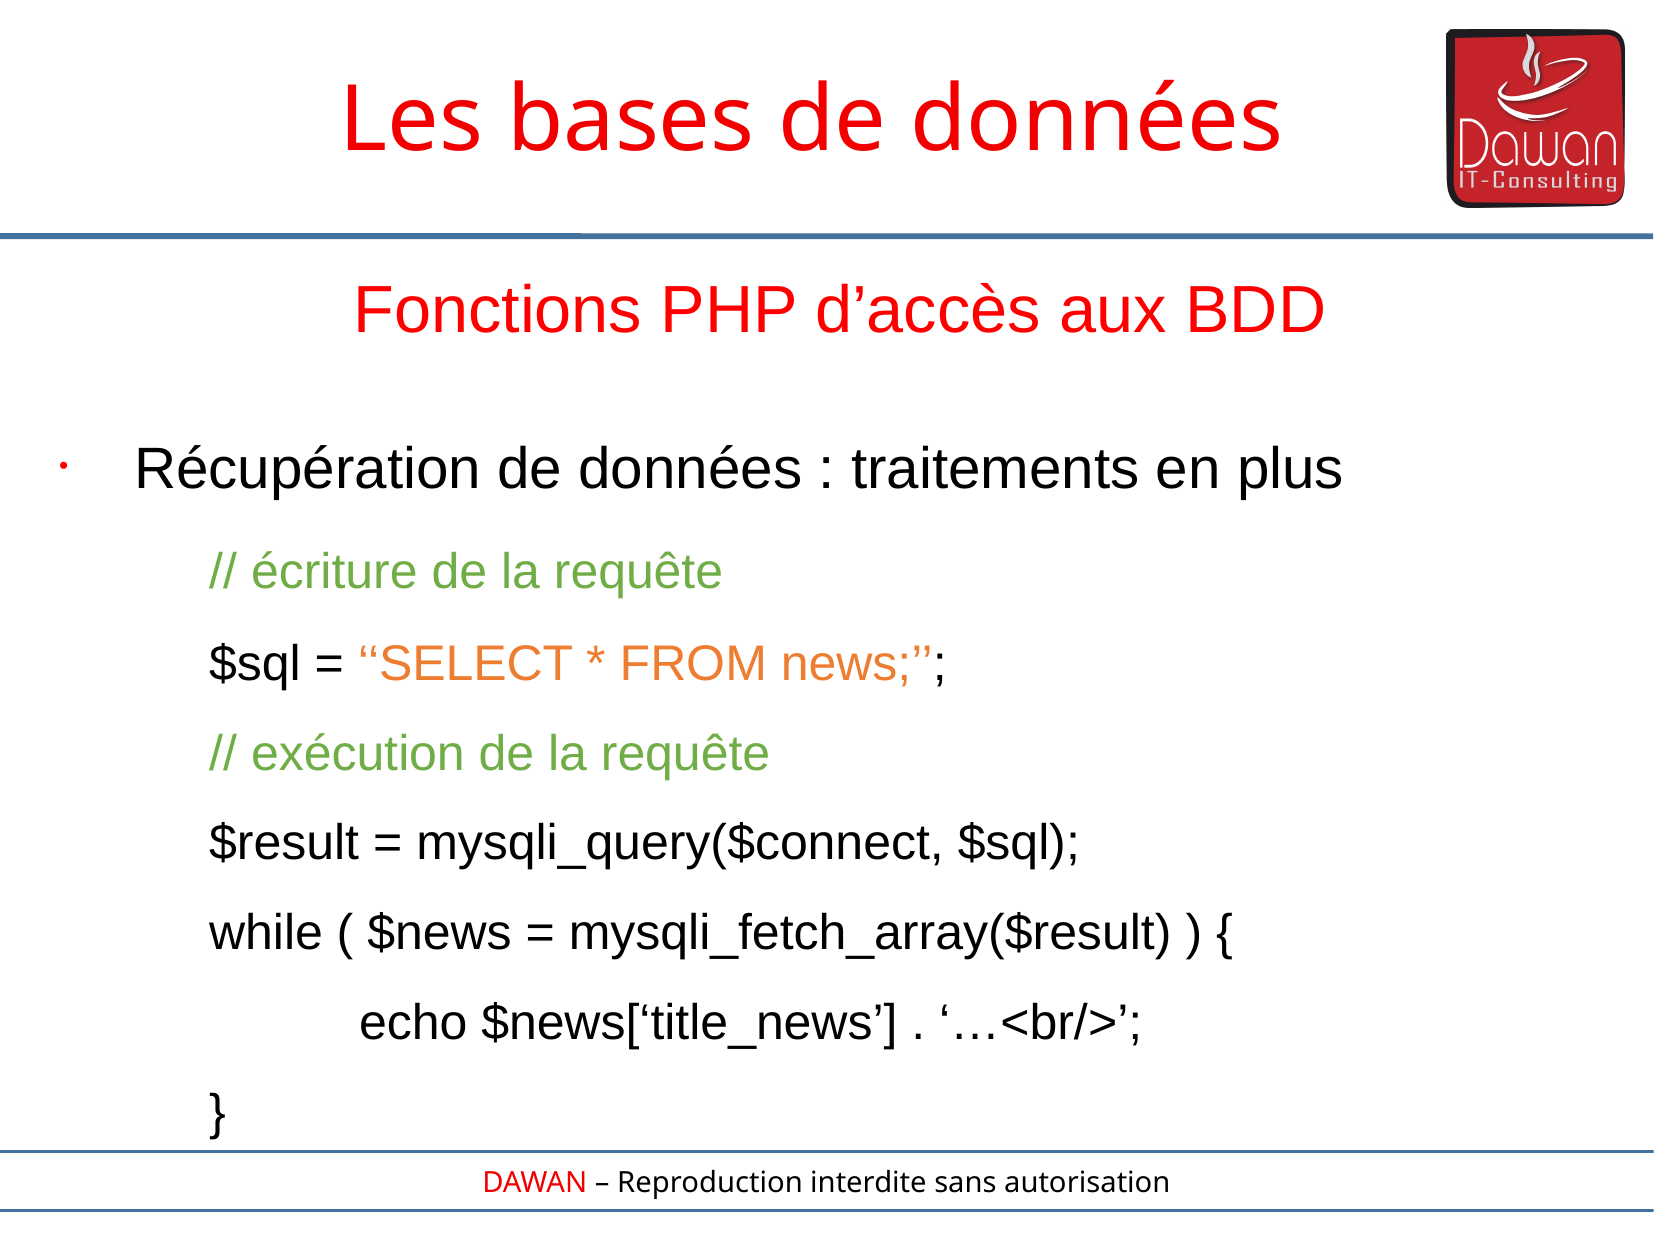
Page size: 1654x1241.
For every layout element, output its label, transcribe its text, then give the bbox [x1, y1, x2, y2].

picture [1446, 29, 1625, 50]
list Fonctions PHP d’accès aux BDD Récupération de données : traitements en plus // écriture de la requête $sql = ‘‘SELECT * FROM news;’’; // exécution de la requête $result = mysqli_query($connect, $sql); while ( $news = mysqli_fetch_array($result) ) { echo $news[‘title_news’] . ‘…<br/>’; } [59, 265, 1622, 1109]
picture [1446, 177, 1625, 208]
text_box Les bases de données [0, 50, 1642, 177]
